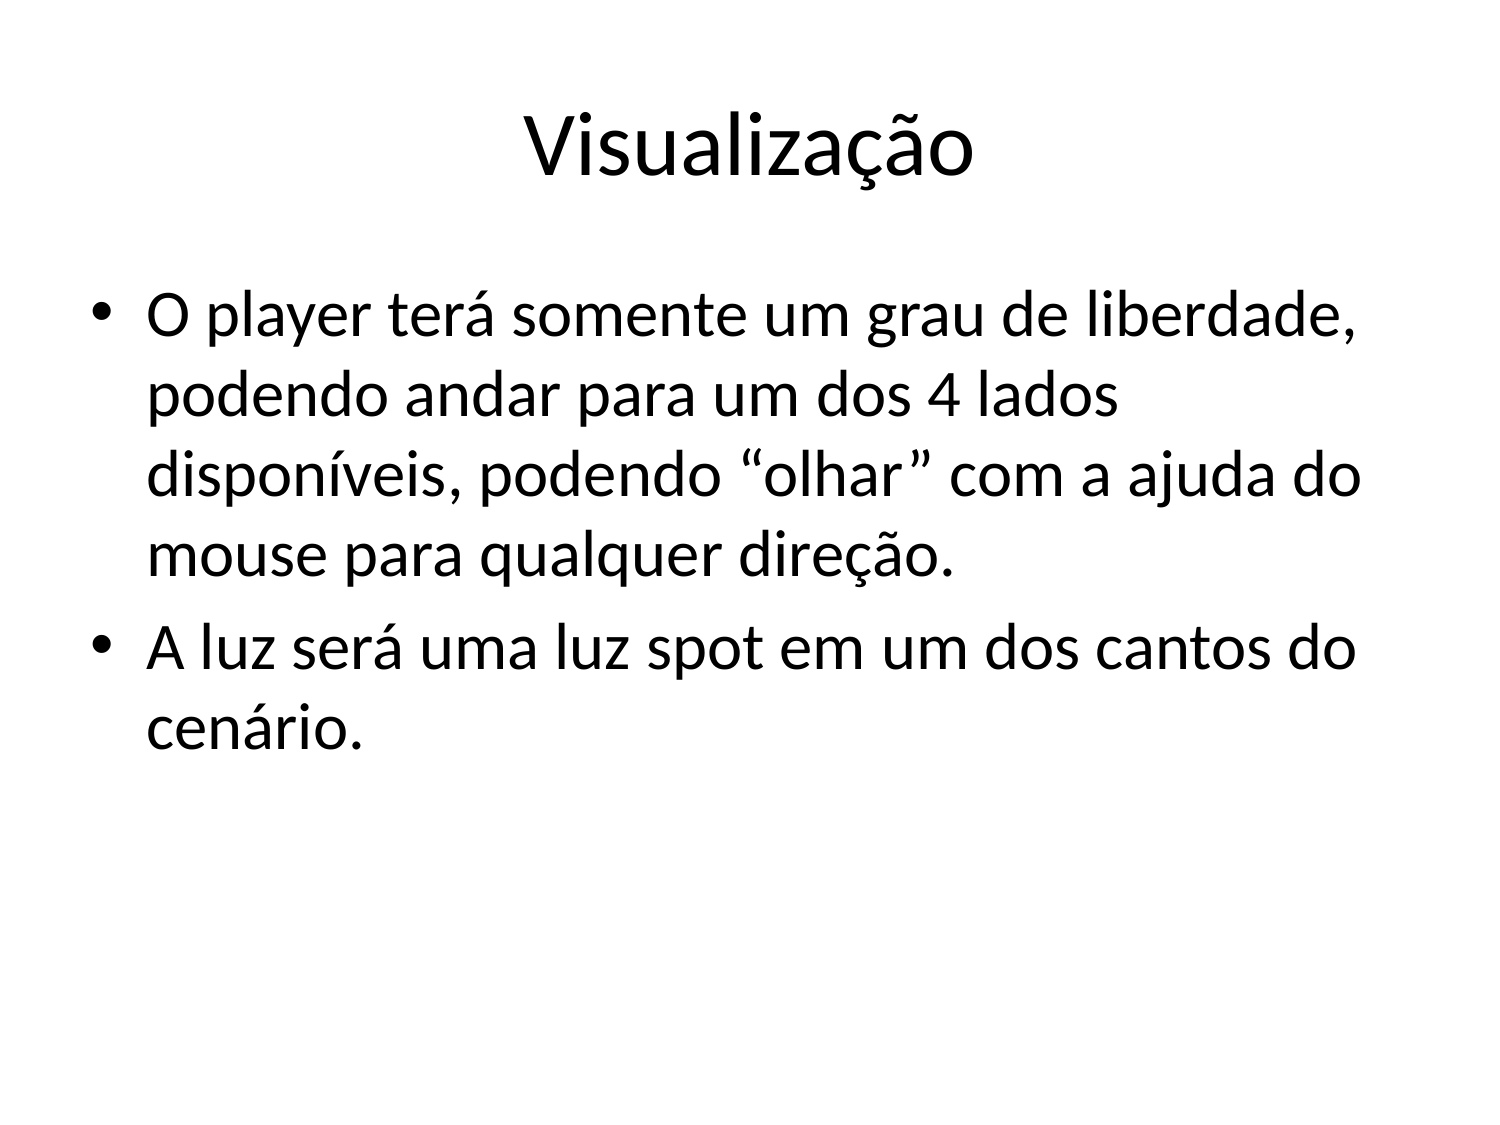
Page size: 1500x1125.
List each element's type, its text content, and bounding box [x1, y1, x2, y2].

list O player terá somente um grau de liberdade, podendo andar para um dos 4 lados disponíveis, podendo “olhar” com a ajuda do mouse para qualquer direção. A luz será uma luz spot em um dos cantos do cenário. [75, 262, 1425, 1005]
title Visualização [75, 45, 1425, 233]
